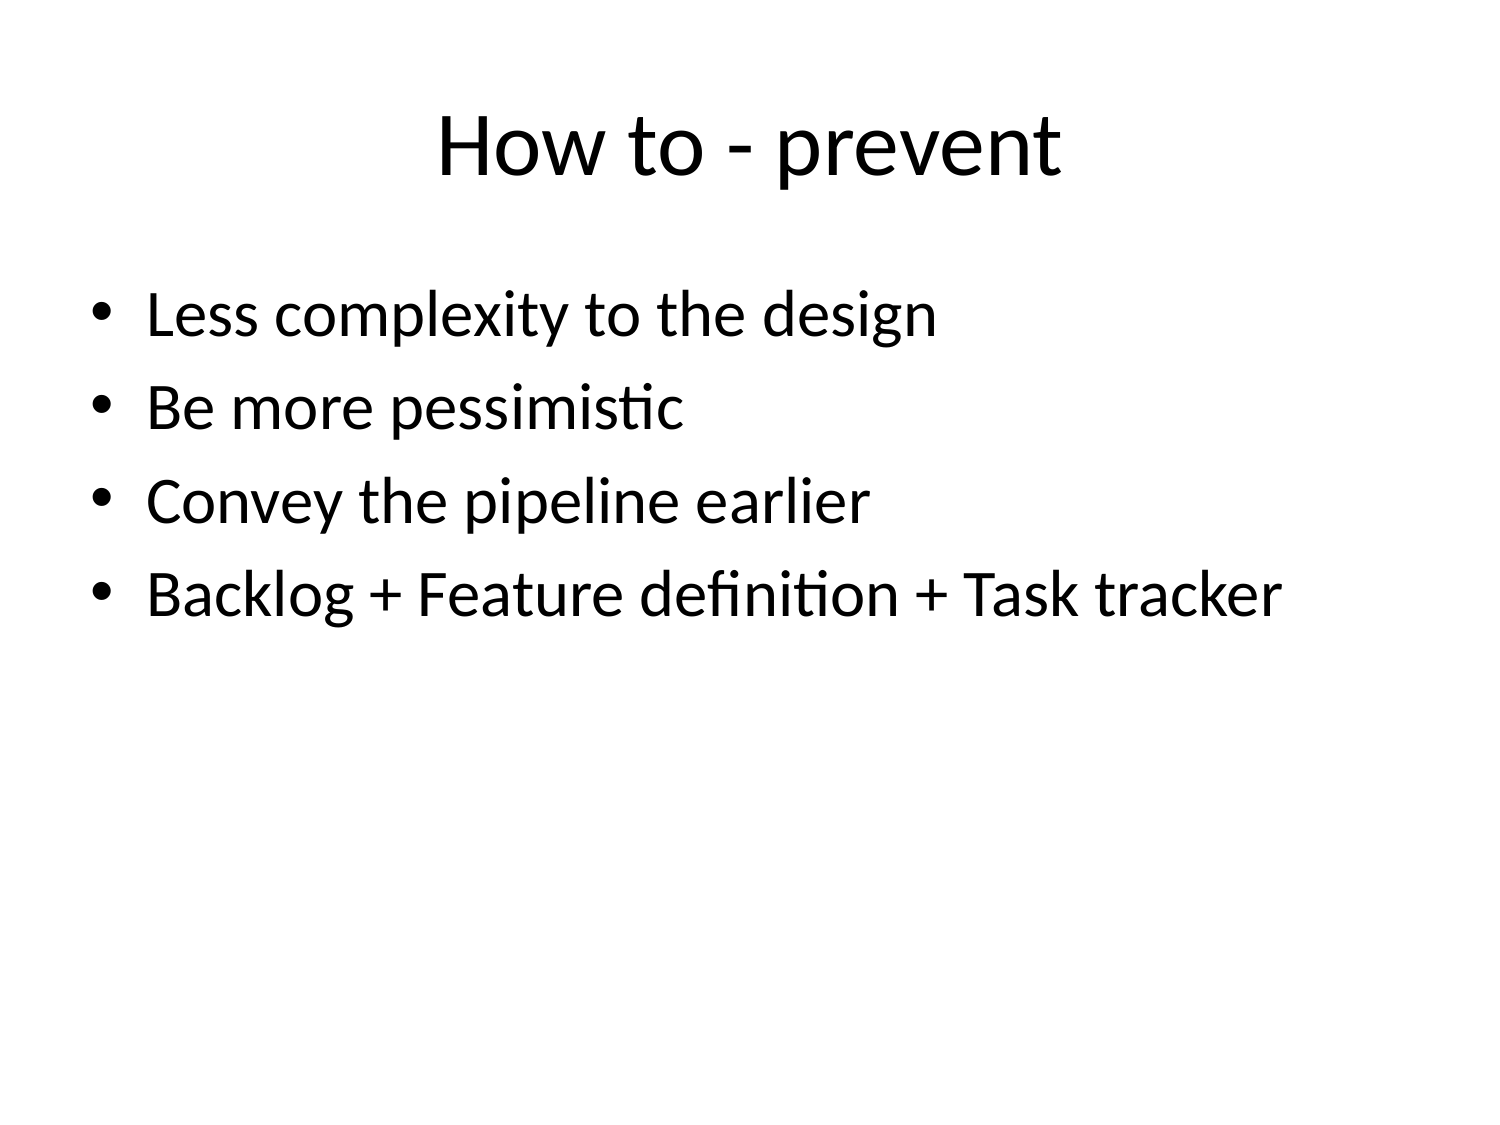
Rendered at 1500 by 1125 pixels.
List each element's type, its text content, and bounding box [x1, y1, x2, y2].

list Less complexity to the design Be more pessimistic Convey the pipeline earlier Backlog + Feature definition + Task tracker [75, 262, 1425, 1005]
title How to - prevent [75, 45, 1425, 233]
